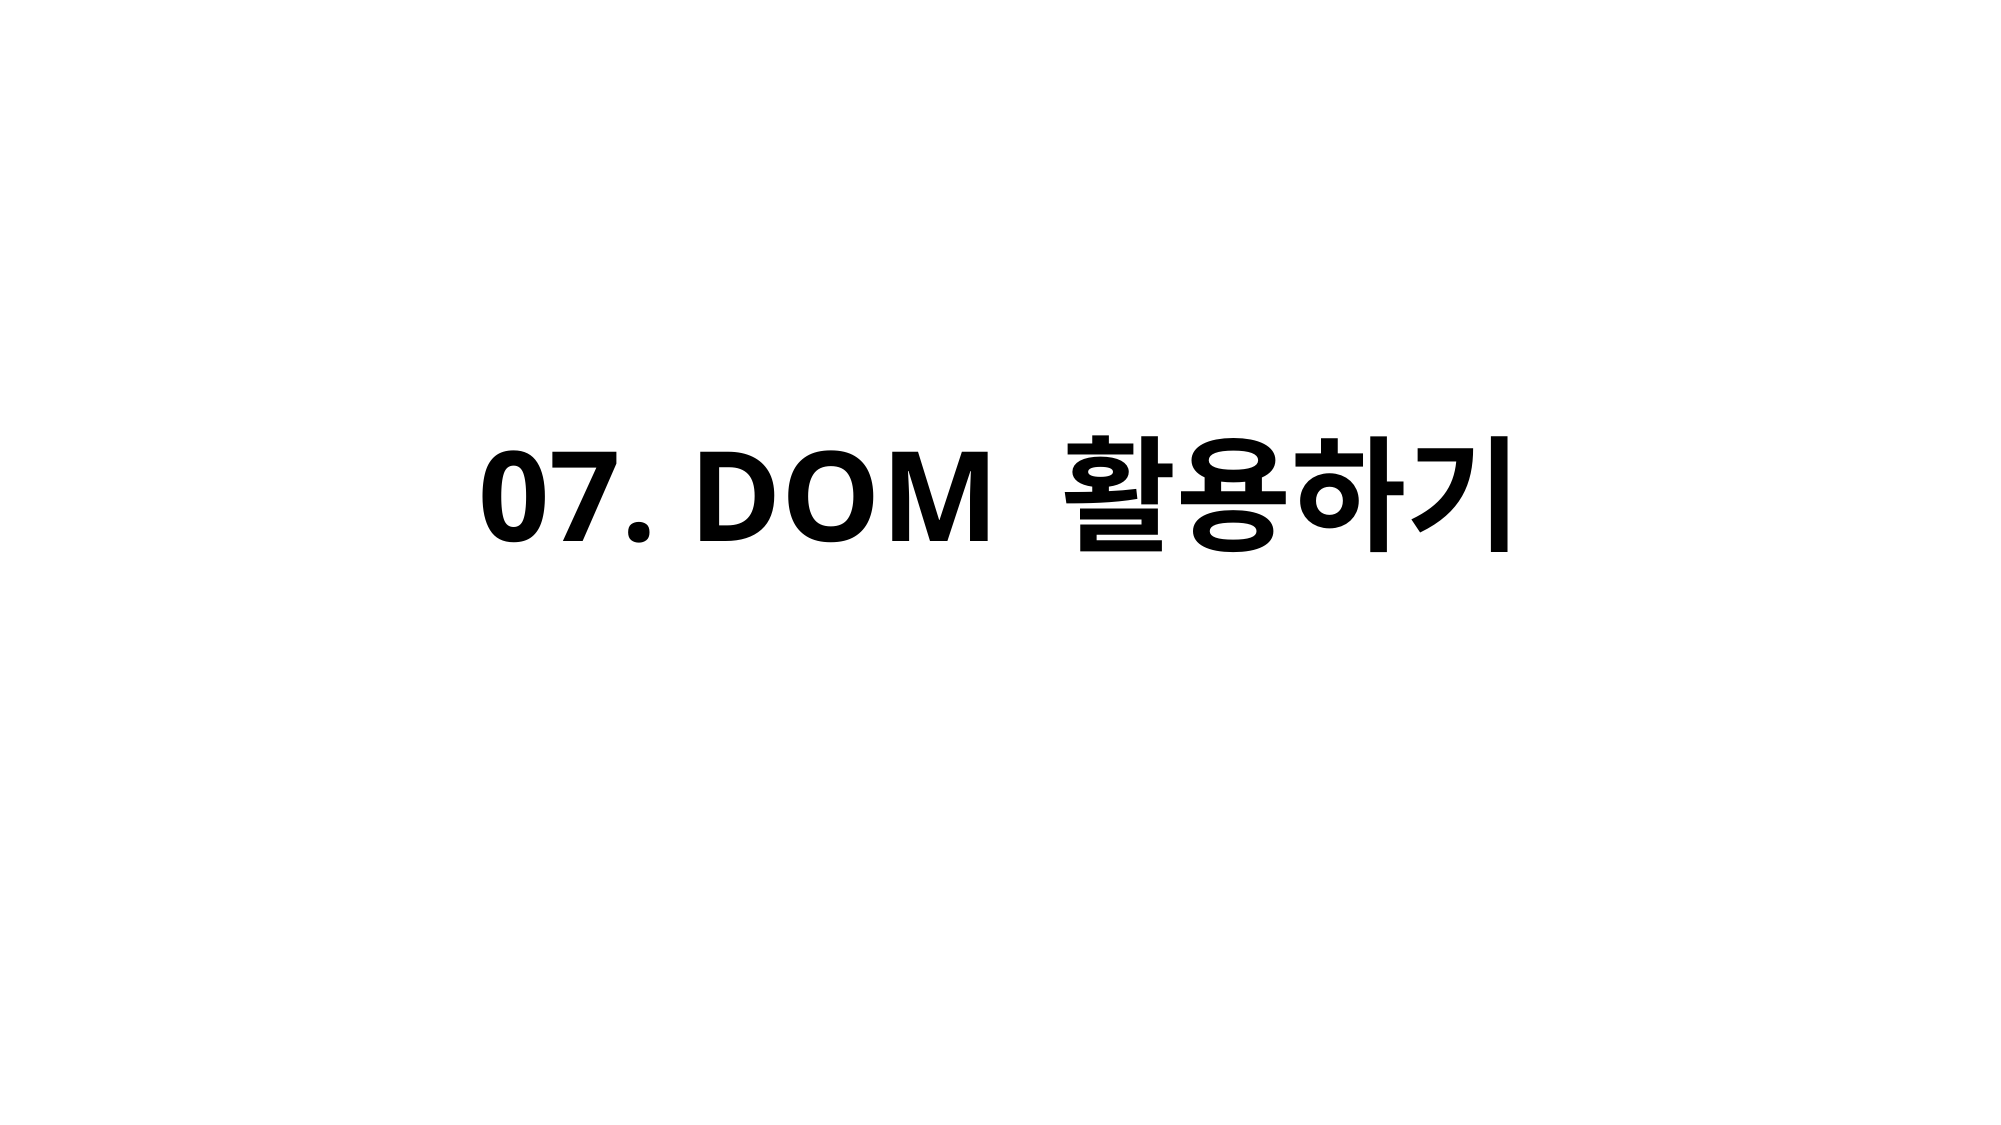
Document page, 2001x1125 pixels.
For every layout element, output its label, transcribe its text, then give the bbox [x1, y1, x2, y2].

title 07. DOM 활용하기 [249, 184, 1750, 576]
